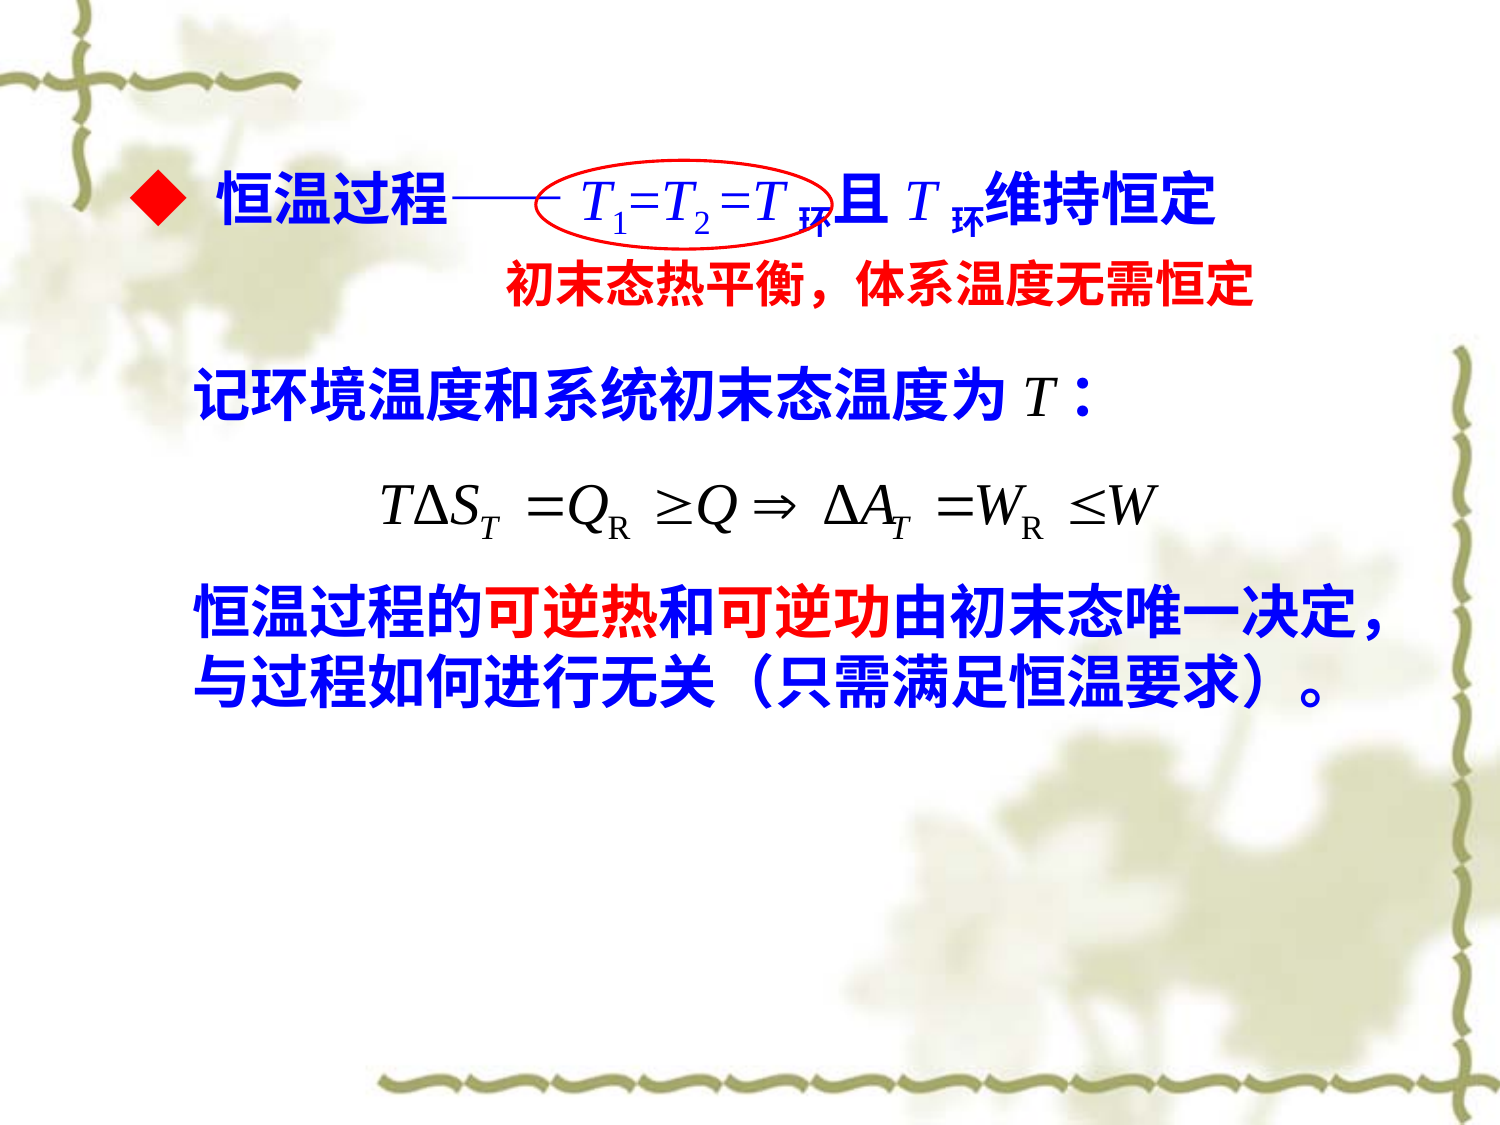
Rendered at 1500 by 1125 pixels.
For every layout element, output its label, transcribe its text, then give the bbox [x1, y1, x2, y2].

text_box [115, 154, 1399, 322]
picture [0, 0, 1500, 1125]
text_box 记环境温度和系统初末态温度为T： [177, 350, 1442, 436]
text_box 恒温过程的可逆热和可逆功由初末态唯一决定，与过程如何进行无关（只需满足恒温要求）。 [177, 567, 1442, 723]
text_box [373, 465, 1174, 555]
